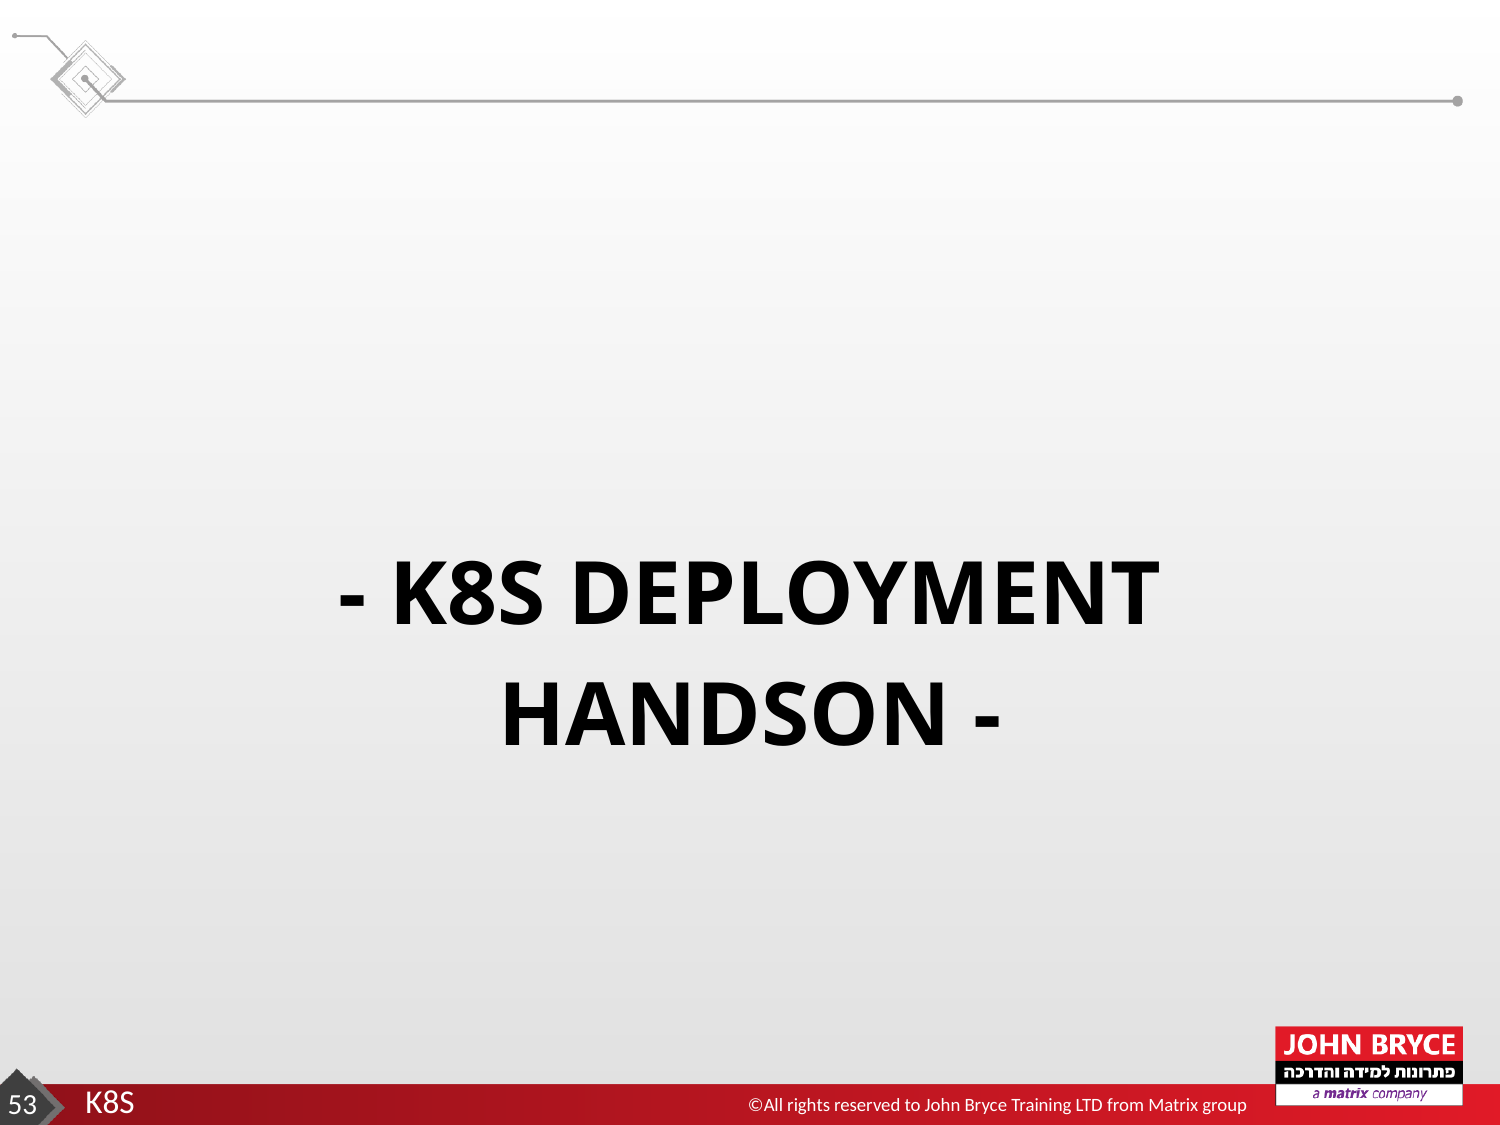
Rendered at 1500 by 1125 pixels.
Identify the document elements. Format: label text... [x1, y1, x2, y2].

picture [0, 1026, 1500, 1125]
slide_number ‹#› [0, 1077, 100, 1125]
picture [12, 33, 1463, 118]
list - K8S DEPLOYMENT HANDSON - [162, 514, 1338, 611]
